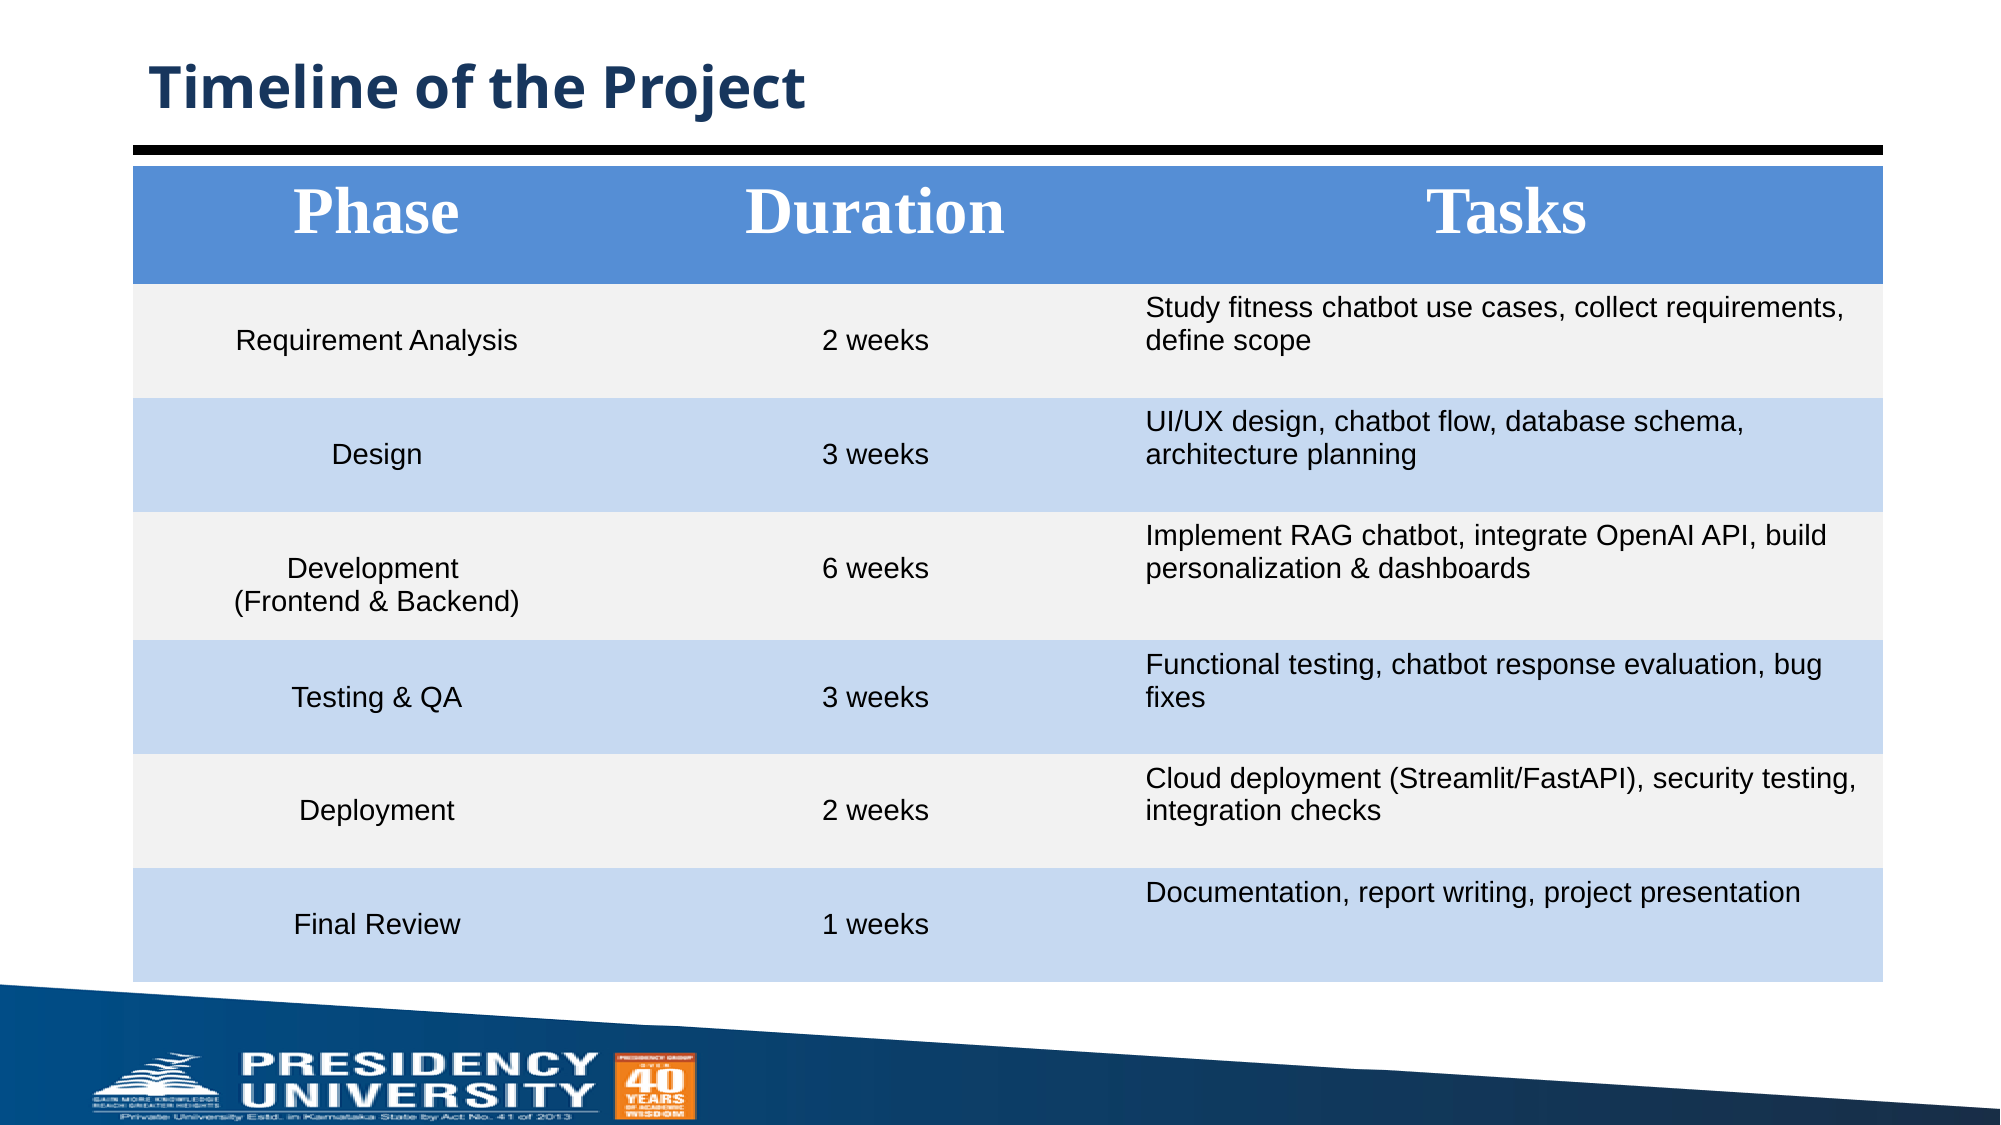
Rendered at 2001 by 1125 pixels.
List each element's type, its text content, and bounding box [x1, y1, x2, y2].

table_header Tasks [1131, 166, 1883, 284]
table_header Duration [621, 166, 1131, 284]
table_cell Requirement Analysis [133, 284, 621, 398]
table_cell Functional testing, chatbot response evaluation, bug fixes [1131, 640, 1883, 754]
table_cell Cloud deployment (Streamlit/FastAPI), security testing, integration checks [1131, 754, 1883, 868]
table_cell Study fitness chatbot use cases, collect requirements, define scope [1131, 284, 1883, 398]
table_cell Final Review [133, 868, 621, 982]
picture [0, 982, 2000, 1125]
table_cell Documentation, report writing, project presentation [1131, 868, 1883, 982]
table_cell 6 weeks [621, 512, 1131, 640]
table_cell 2 weeks [621, 284, 1131, 398]
title Timeline of the Project [133, 45, 1884, 125]
table_cell Implement RAG chatbot, integrate OpenAI API, build personalization & dashboards [1131, 512, 1883, 640]
table_cell Testing & QA [133, 640, 621, 754]
table_cell 3 weeks [621, 398, 1131, 512]
table_cell 3 weeks [621, 640, 1131, 754]
table_cell Design [133, 398, 621, 512]
table_cell UI/UX design, chatbot flow, database schema, architecture planning [1131, 398, 1883, 512]
table_cell 2 weeks [621, 754, 1131, 868]
table_cell Development (Frontend & Backend) [133, 512, 621, 640]
table_header Phase [133, 166, 621, 284]
table_cell Deployment [133, 754, 621, 868]
table_cell 1 weeks [621, 868, 1131, 982]
